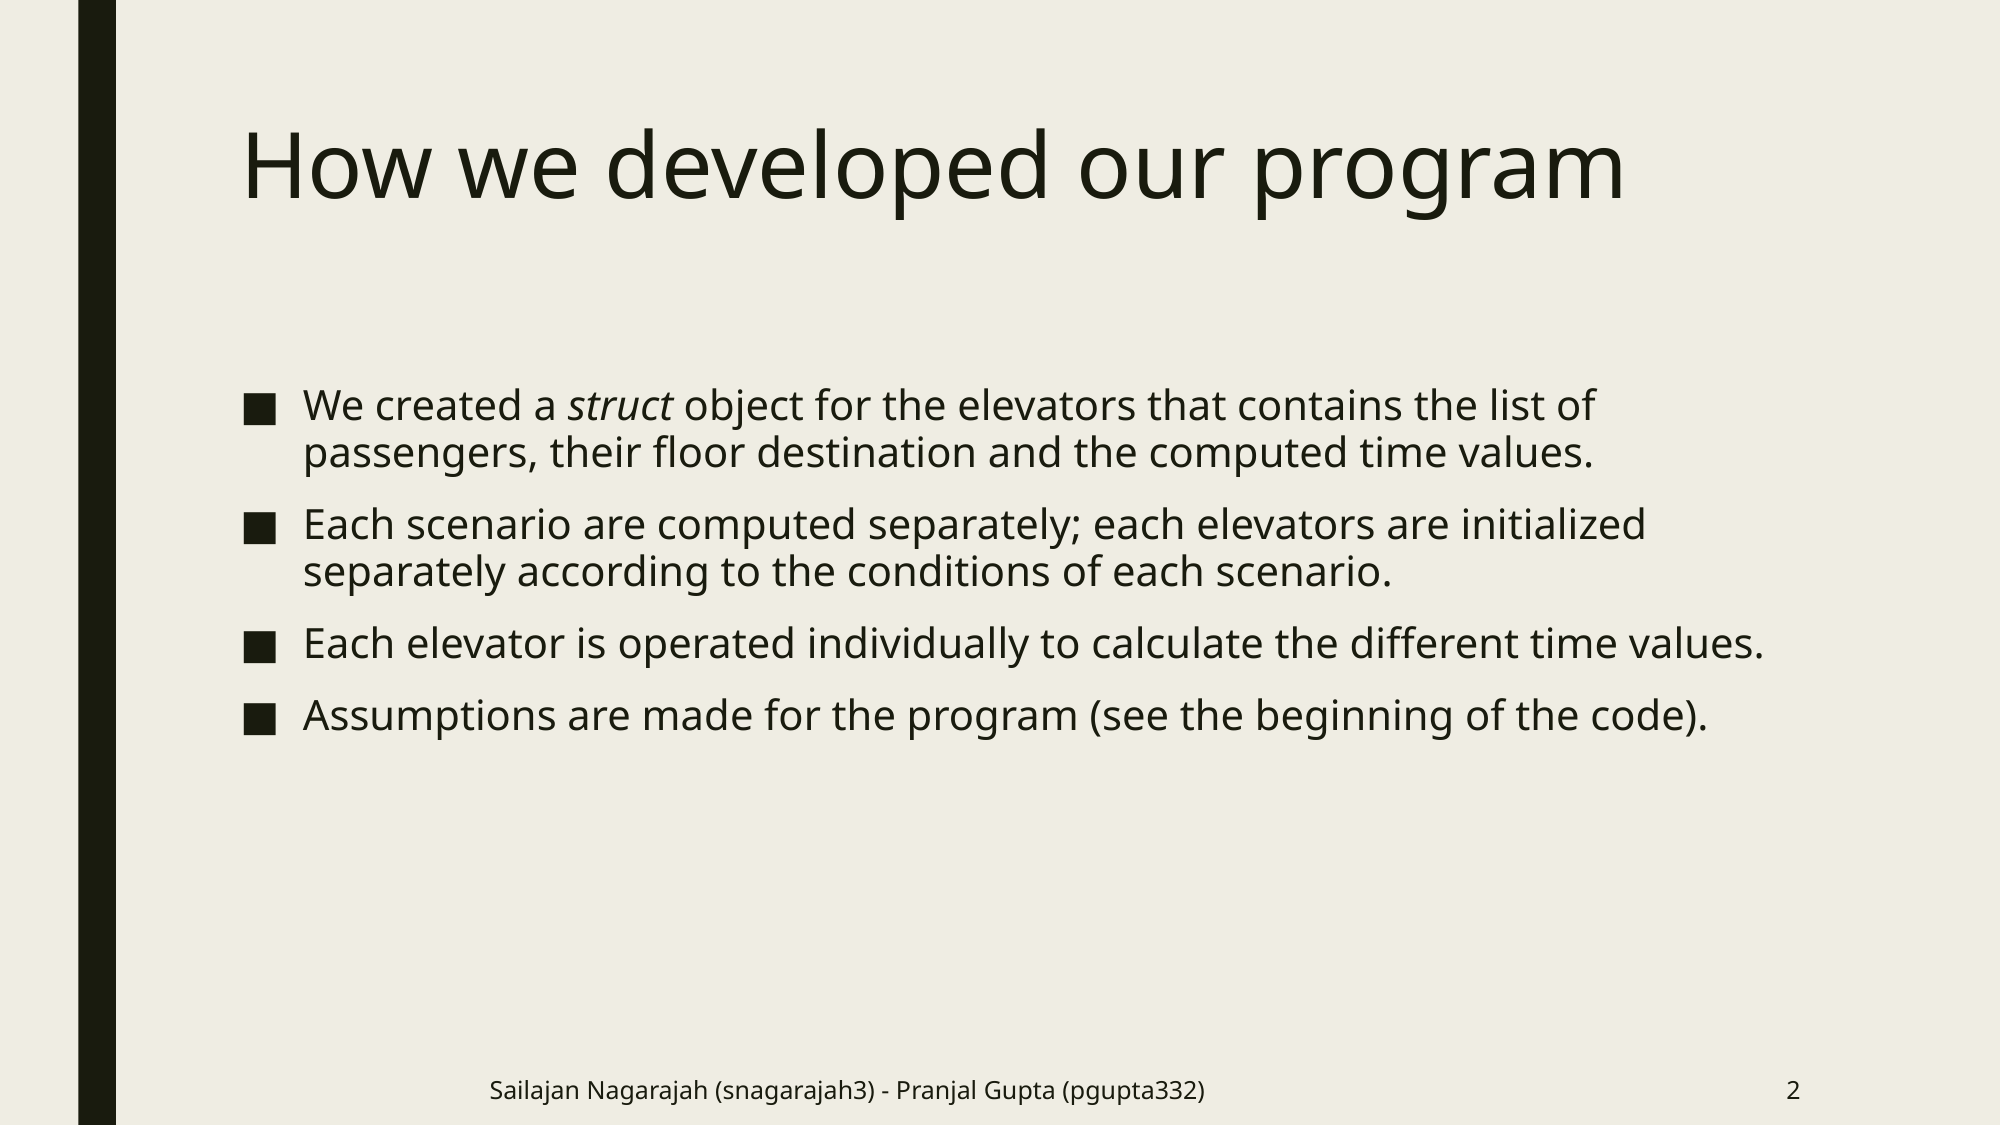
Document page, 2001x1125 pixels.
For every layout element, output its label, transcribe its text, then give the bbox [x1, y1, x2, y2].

slide_number 2 [1553, 1058, 1816, 1125]
title How we developed our program [225, 112, 1800, 357]
footer Sailajan Nagarajah (snagarajah3) - Pranjal Gupta (pgupta332) [474, 1058, 1505, 1125]
list We created a struct object for the elevators that contains the list of passengers, their floor destination and the computed time values. Each scenario are computed separately; each elevators are initialized separately according to the conditions of each scenario. Each elevator is operated individually to calculate the different time values. Assumptions are made for the program (see the beginning of the code). [225, 375, 1800, 963]
